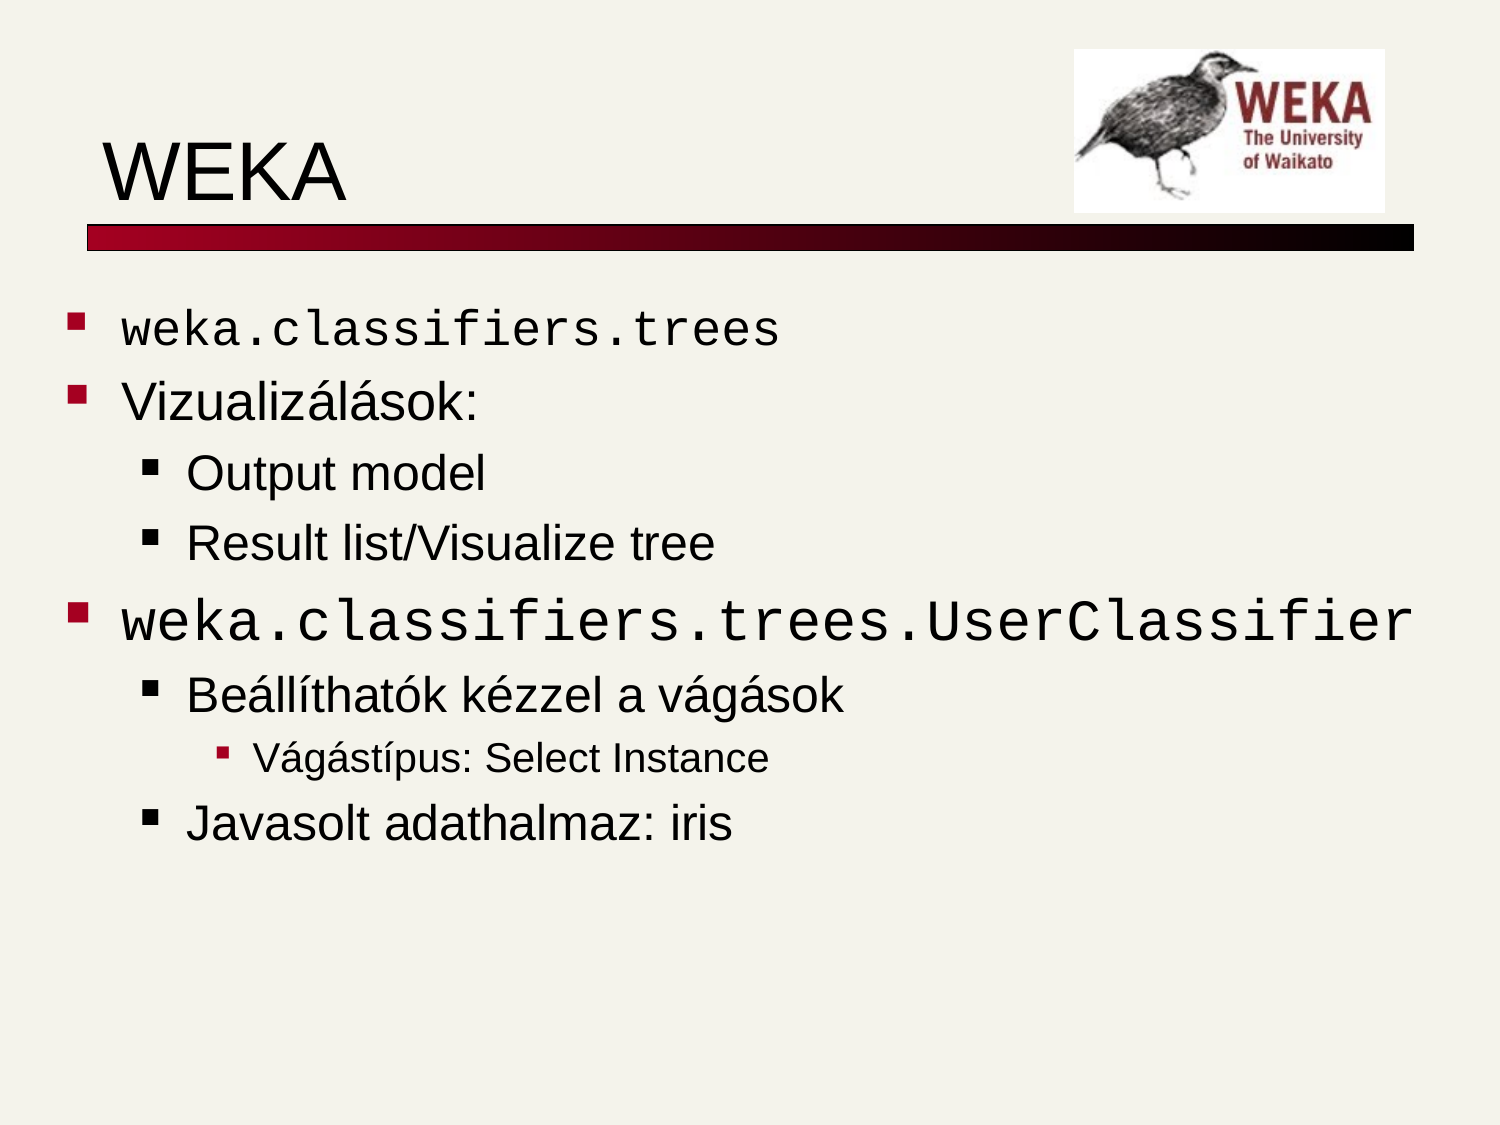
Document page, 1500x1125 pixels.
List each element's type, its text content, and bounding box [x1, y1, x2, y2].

list weka.classifiers.trees Vizualizálások: Output model Result list/Visualize tree weka.classifiers.trees.UserClassifier Beállíthatók kézzel a vágások Vágástípus: Select Instance Javasolt adathalmaz: iris [50, 287, 1438, 1088]
title WEKA [87, 62, 1413, 225]
picture [1074, 49, 1385, 213]
